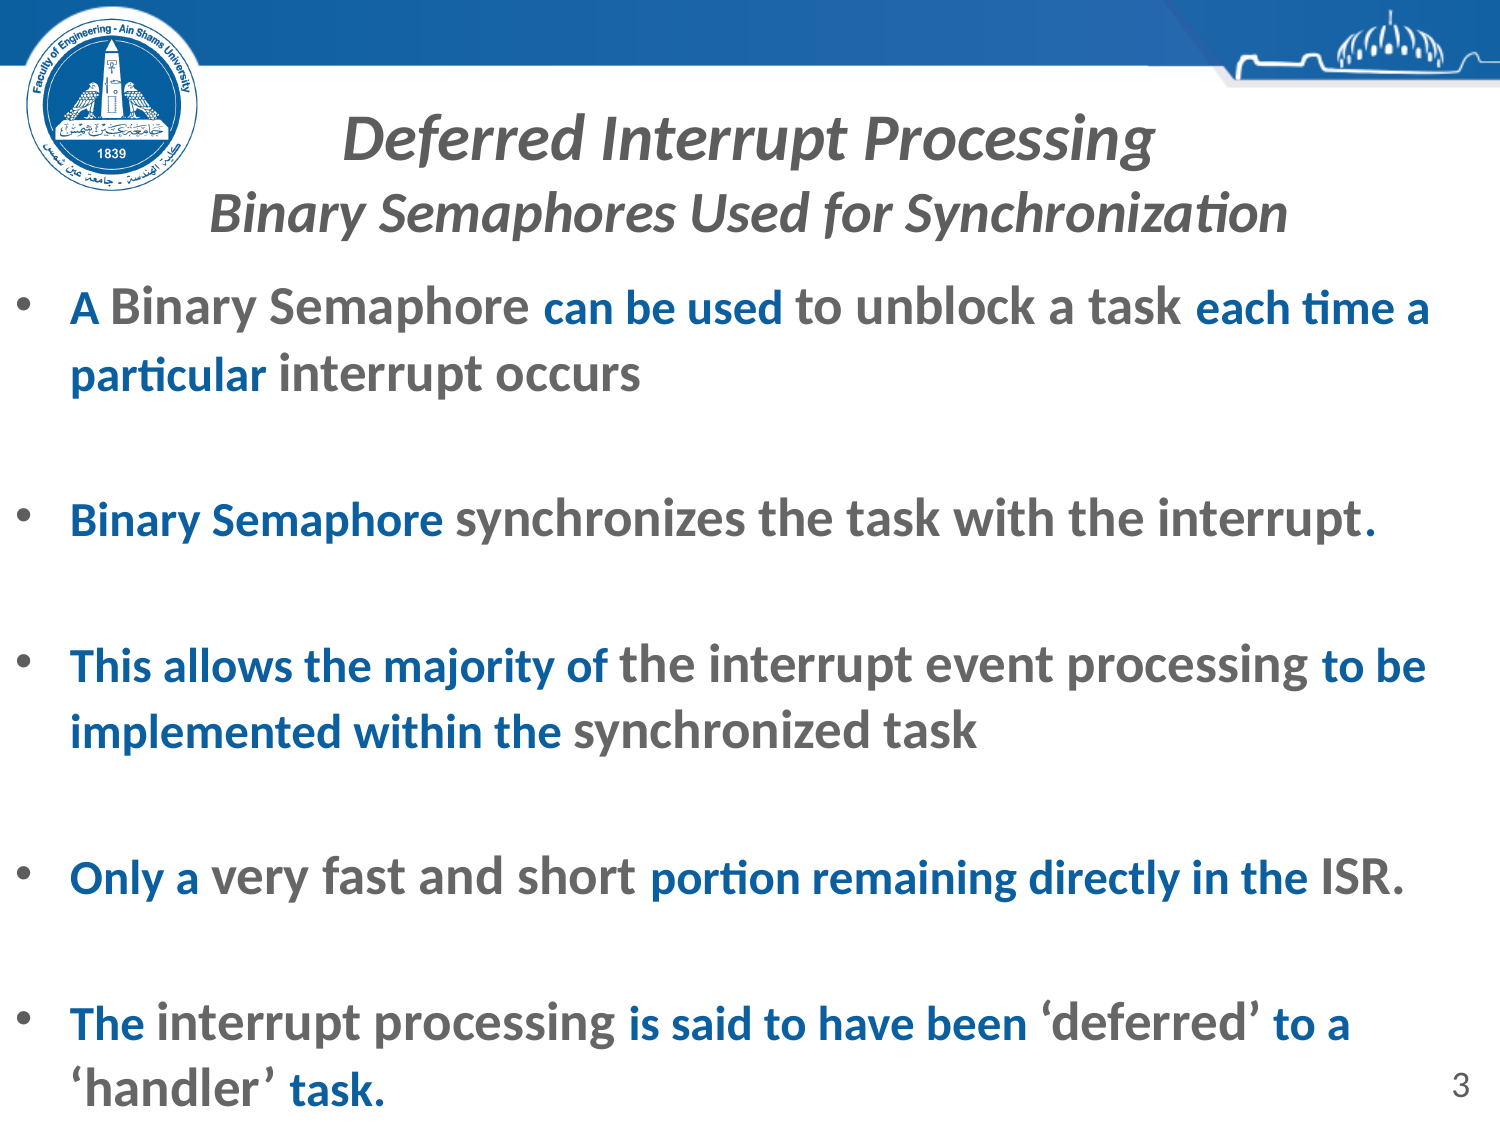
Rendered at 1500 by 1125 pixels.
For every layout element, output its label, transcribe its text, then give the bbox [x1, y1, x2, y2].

title Deferred Interrupt Processing Binary Semaphores Used for Synchronization [75, 75, 1425, 262]
picture [0, 0, 1500, 262]
list A Binary Semaphore can be used to unblock a task each time a particular interrupt occurs Binary Semaphore synchronizes the task with the interrupt. This allows the majority of the interrupt event processing to be implemented within the synchronized task Only a very fast and short portion remaining directly in the ISR. The interrupt processing is said to have been ‘deferred’ to a ‘handler’ task. [0, 262, 1500, 1125]
